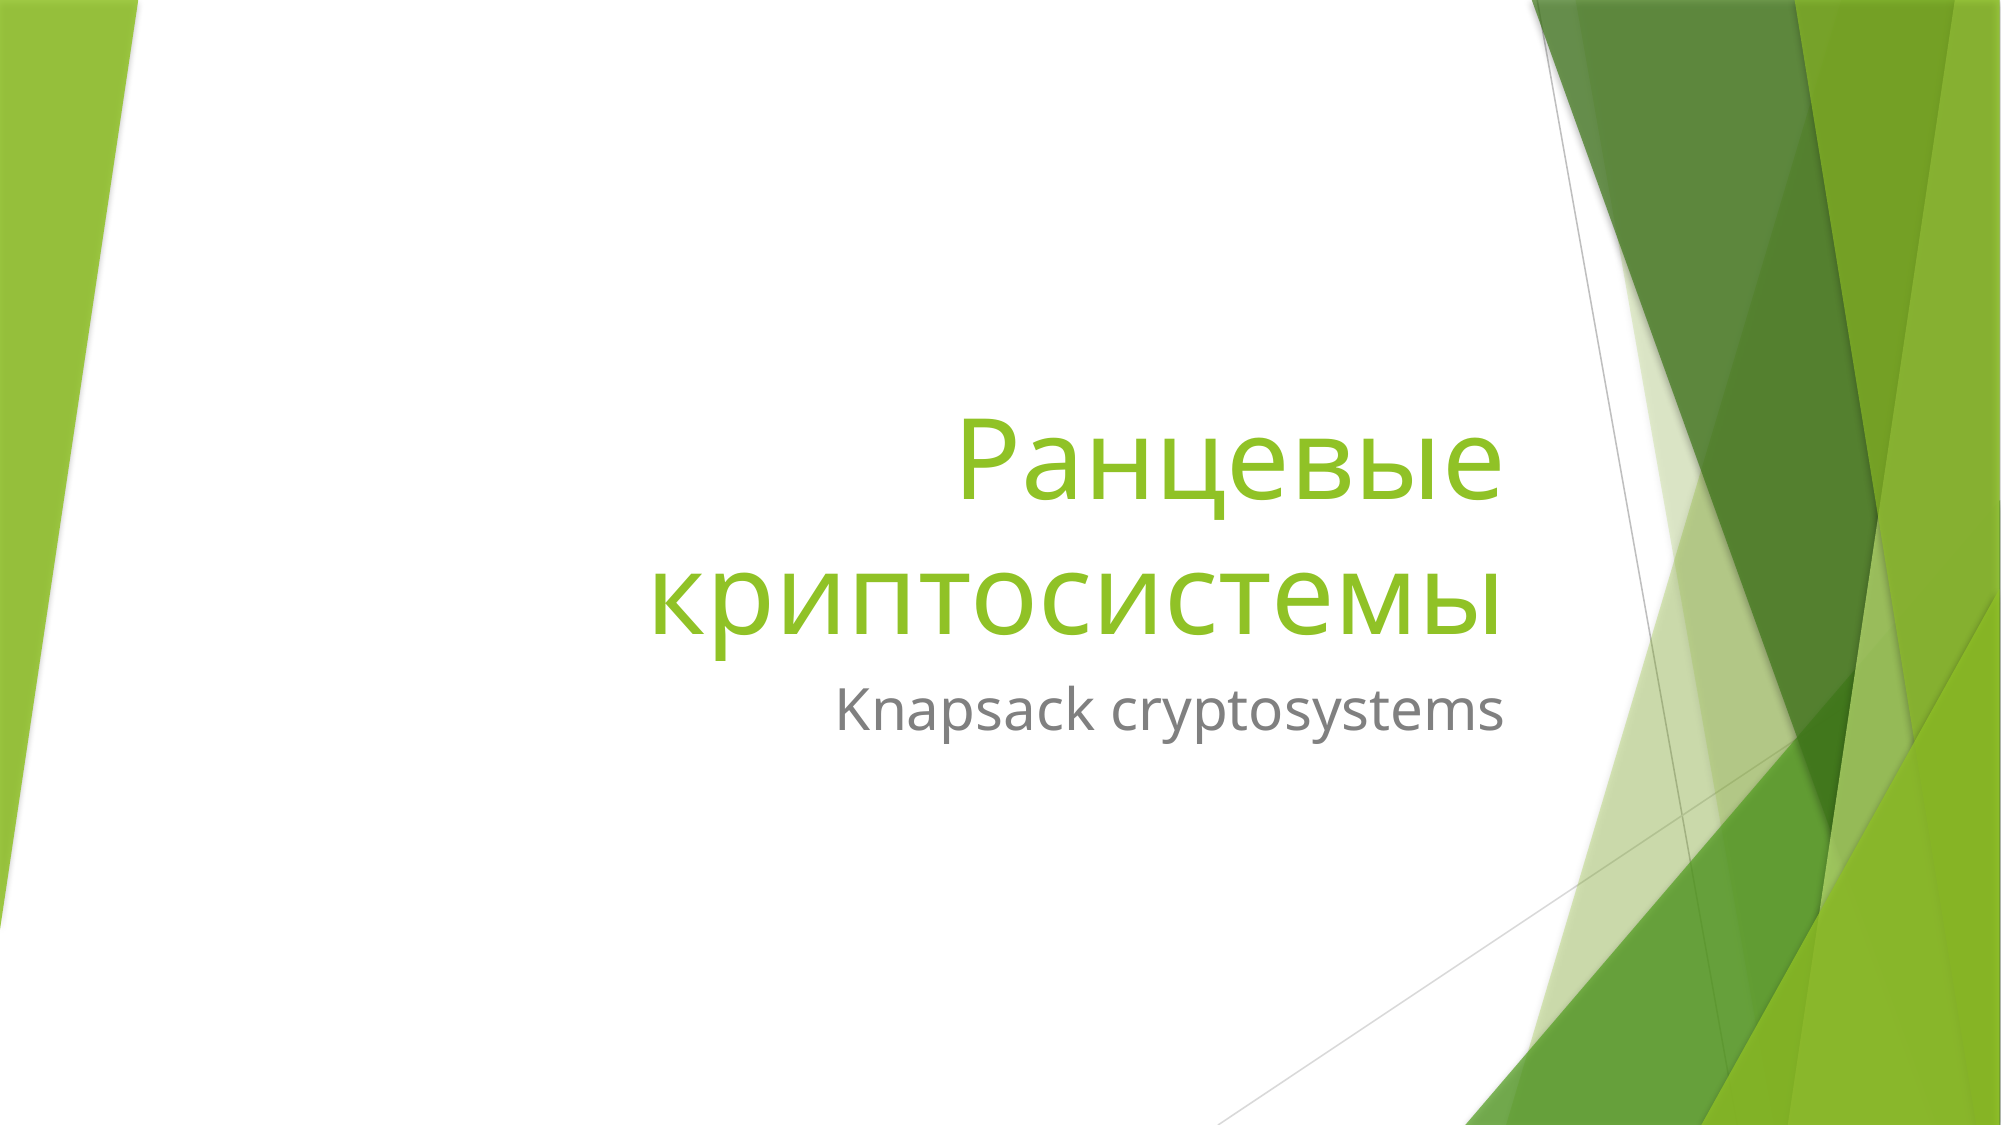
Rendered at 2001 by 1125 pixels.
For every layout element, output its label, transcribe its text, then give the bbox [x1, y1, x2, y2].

title Ранцевые криптосистемы [247, 394, 1522, 664]
subtitle Knapsack cryptosystems [247, 664, 1522, 845]
